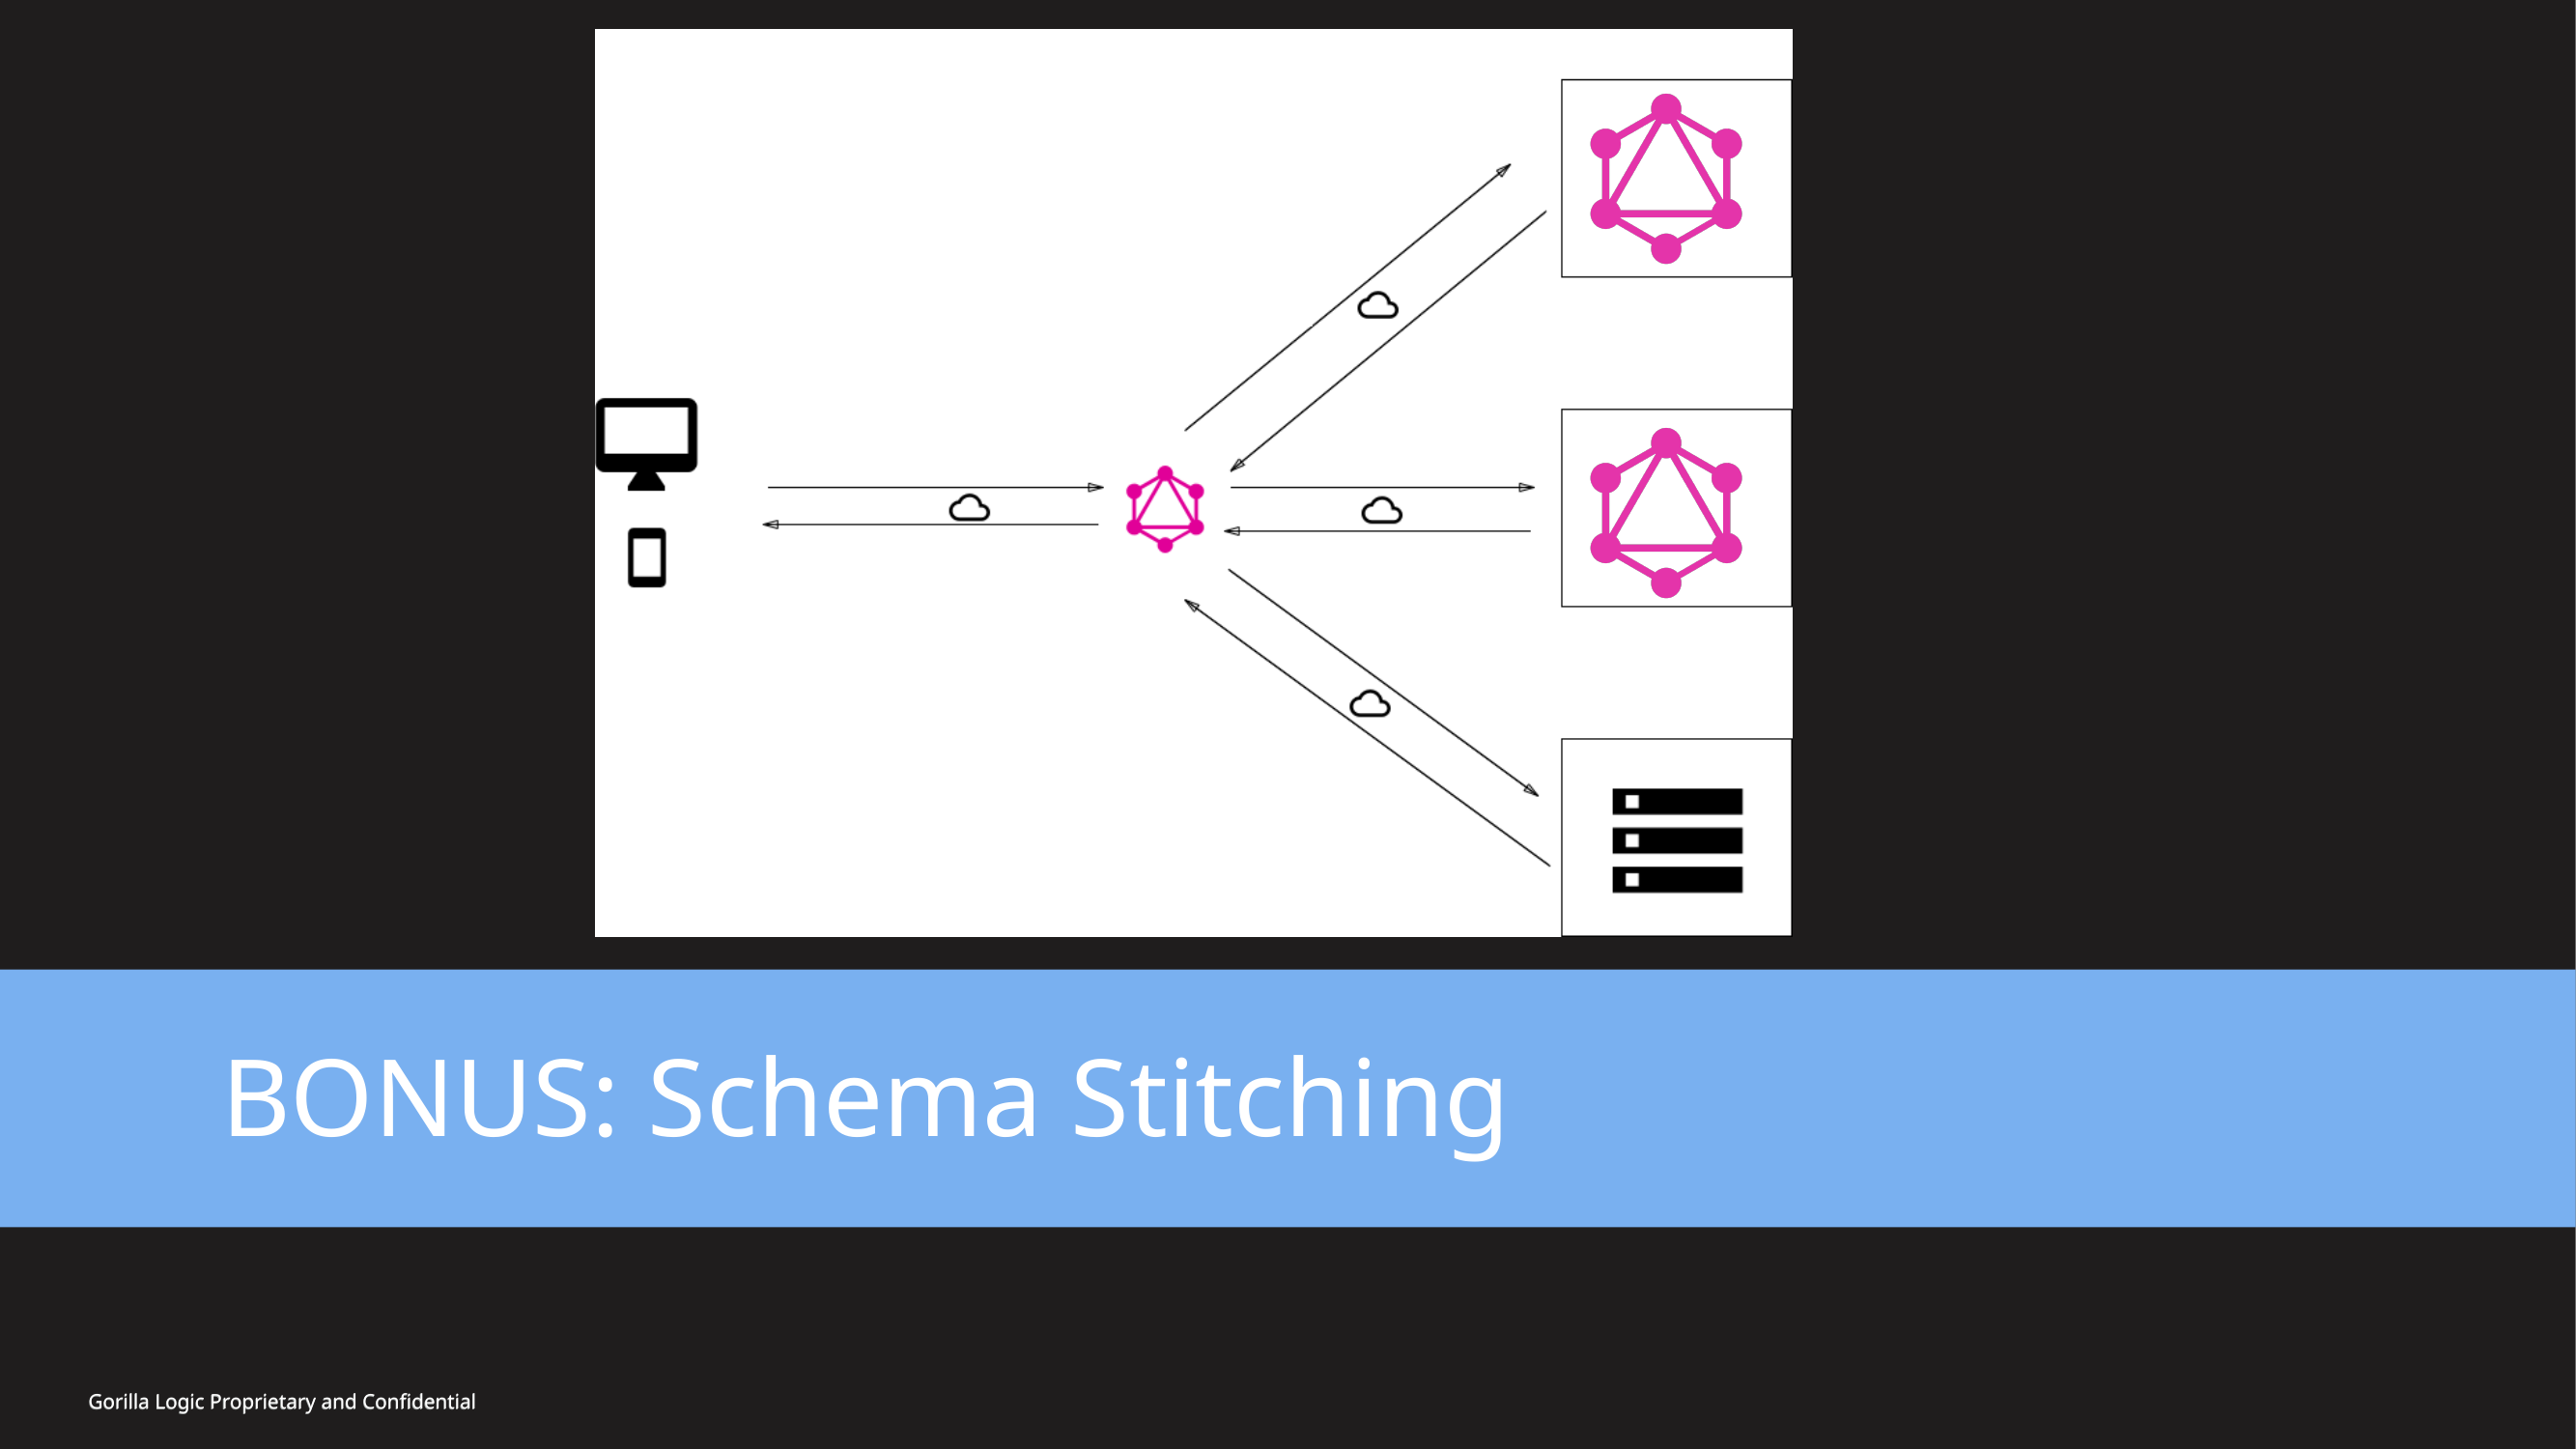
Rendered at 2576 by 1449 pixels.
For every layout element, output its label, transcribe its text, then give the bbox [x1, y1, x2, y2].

text_box BONUS: Schema Stitching BO [213, 1046, 1606, 1191]
picture [594, 29, 1793, 937]
text_box [0, 969, 2576, 1228]
text_box Gorilla Logic Proprietary and Confidential [77, 1385, 608, 1411]
